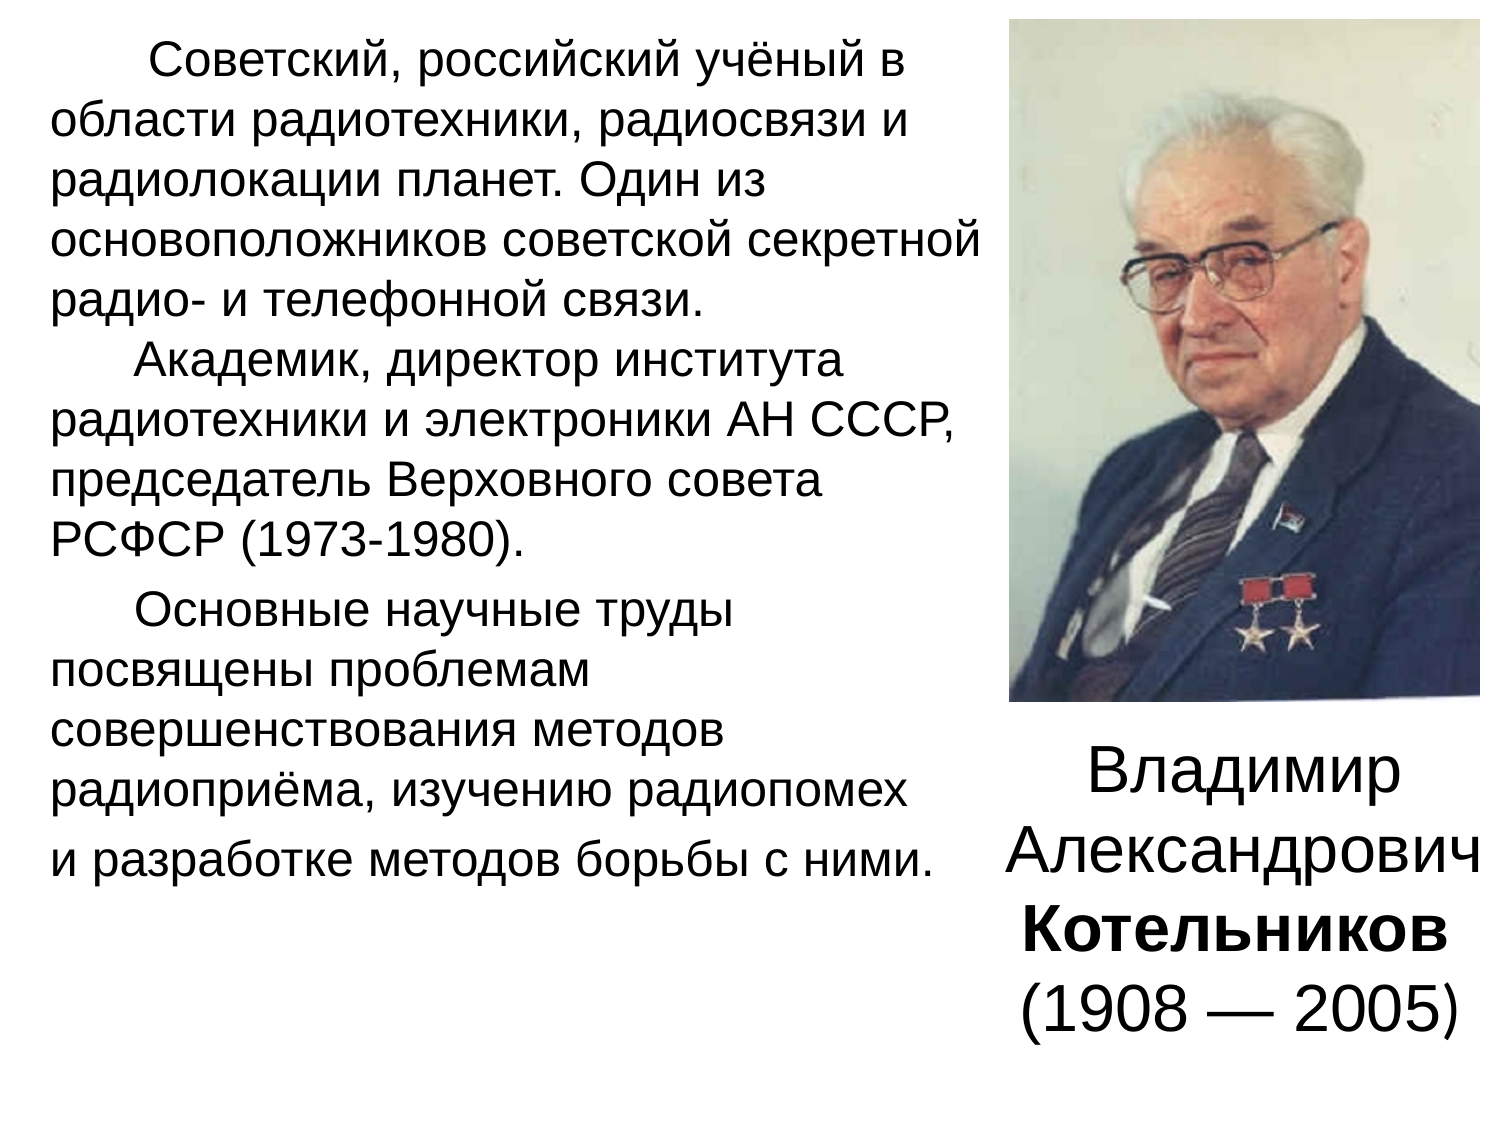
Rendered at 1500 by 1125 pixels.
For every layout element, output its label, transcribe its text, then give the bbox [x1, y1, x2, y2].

list Советский, российский учёный в области радиотехники, радиосвязи и радиолокации планет. Один из основоположников советской секретной радио- и телефонной связи. Академик, директор института радиотехники и электроники АН СССР, председатель Верховного совета РСФСР (1973-1980). Основные научные труды посвящены проблемам совершенствования методов радиоприёма, изучению радиопомех и разработке методов борьбы с ними. [34, 19, 1010, 1024]
text_box Владимир Александрович Котельников (1908 — 2005) [962, 717, 1500, 1053]
picture [1009, 18, 1480, 702]
